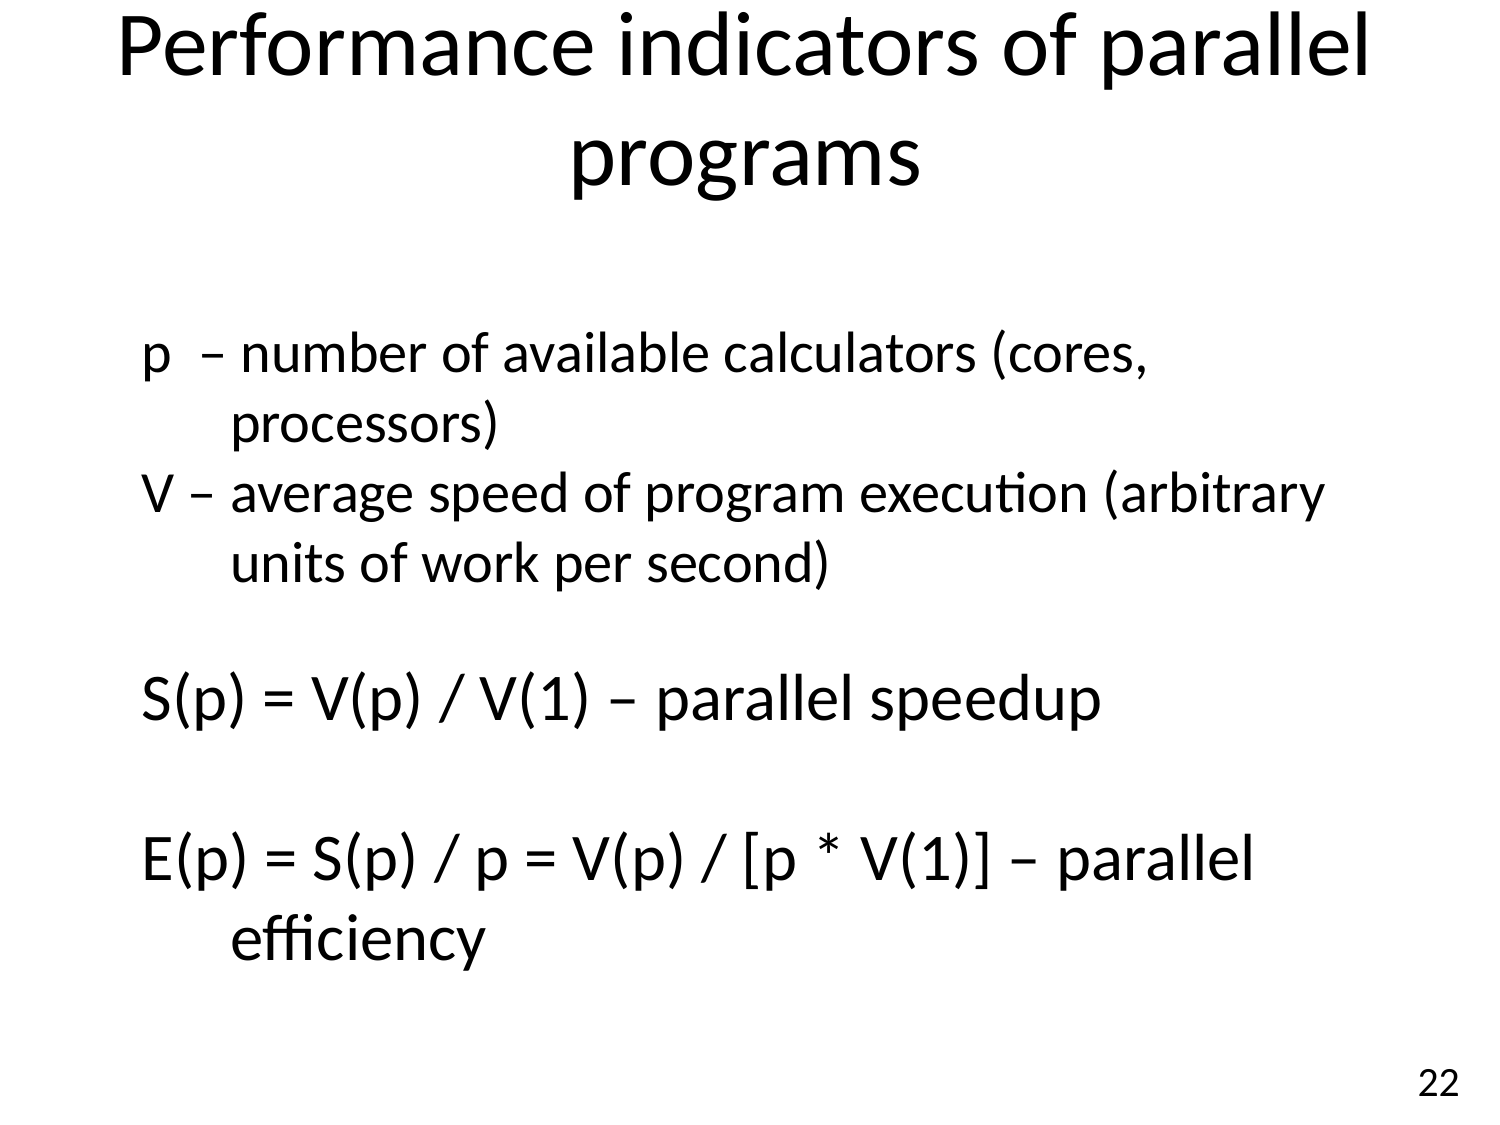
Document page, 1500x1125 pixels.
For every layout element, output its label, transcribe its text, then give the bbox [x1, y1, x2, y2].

title Performance indicators of parallel programs [26, 1, 1465, 186]
text_box S(p) = V(p) / V(1) – parallel speedup E(p) = S(p) / p = V(p) / [p * V(1)] – parallel efficiency [97, 646, 1409, 1061]
slide_number 22 [1125, 1050, 1475, 1110]
text_box p – number of available calculators (cores, processors) V – average speed of program execution (arbitrary units of work per second) [97, 306, 1409, 602]
text_box [26, 212, 1465, 405]
